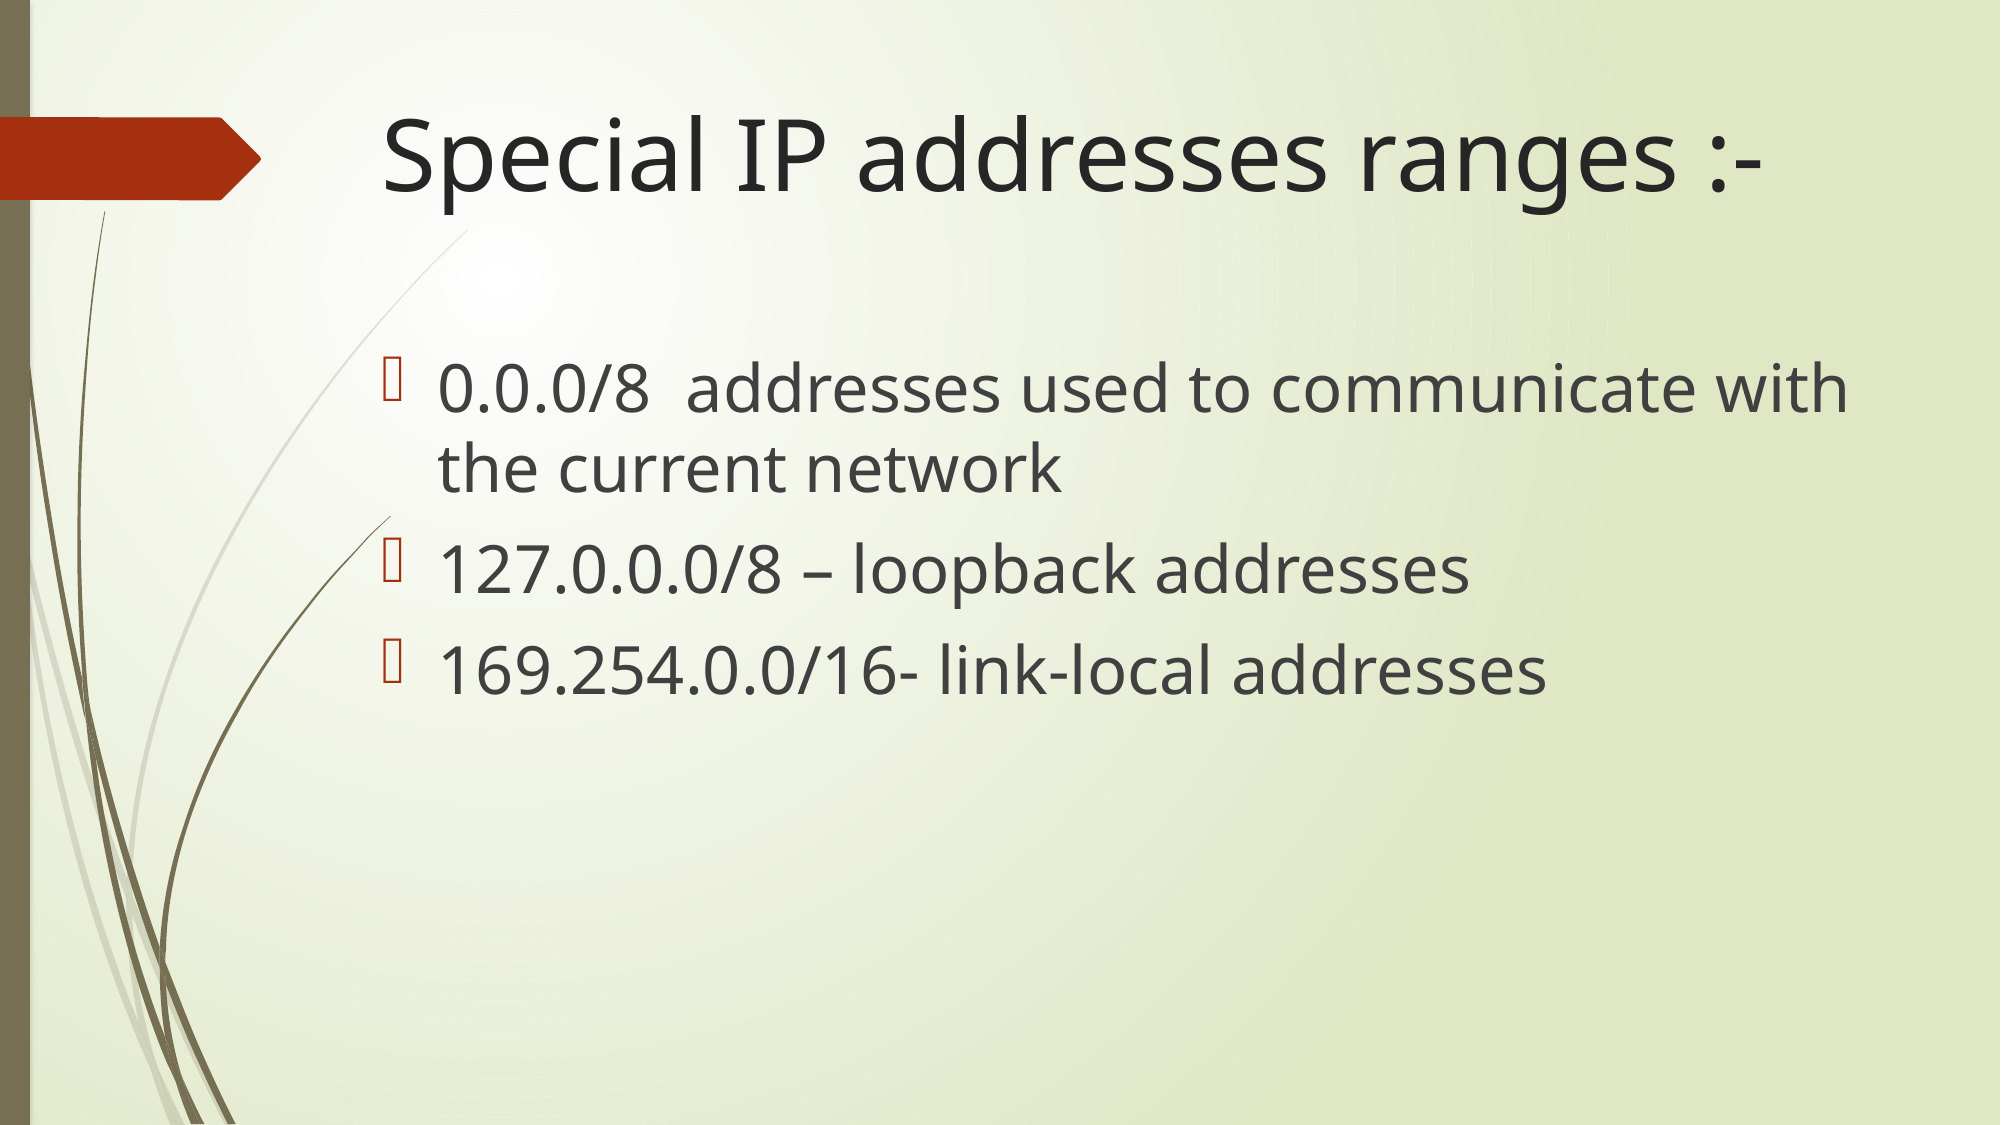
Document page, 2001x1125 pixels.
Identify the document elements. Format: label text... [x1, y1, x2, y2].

title Special IP addresses ranges :- [366, 83, 1829, 295]
list 0.0.0/8 addresses used to communicate with the current network 127.0.0.0/8 – loopback addresses 169.254.0.0/16- link-local addresses [366, 338, 1953, 970]
